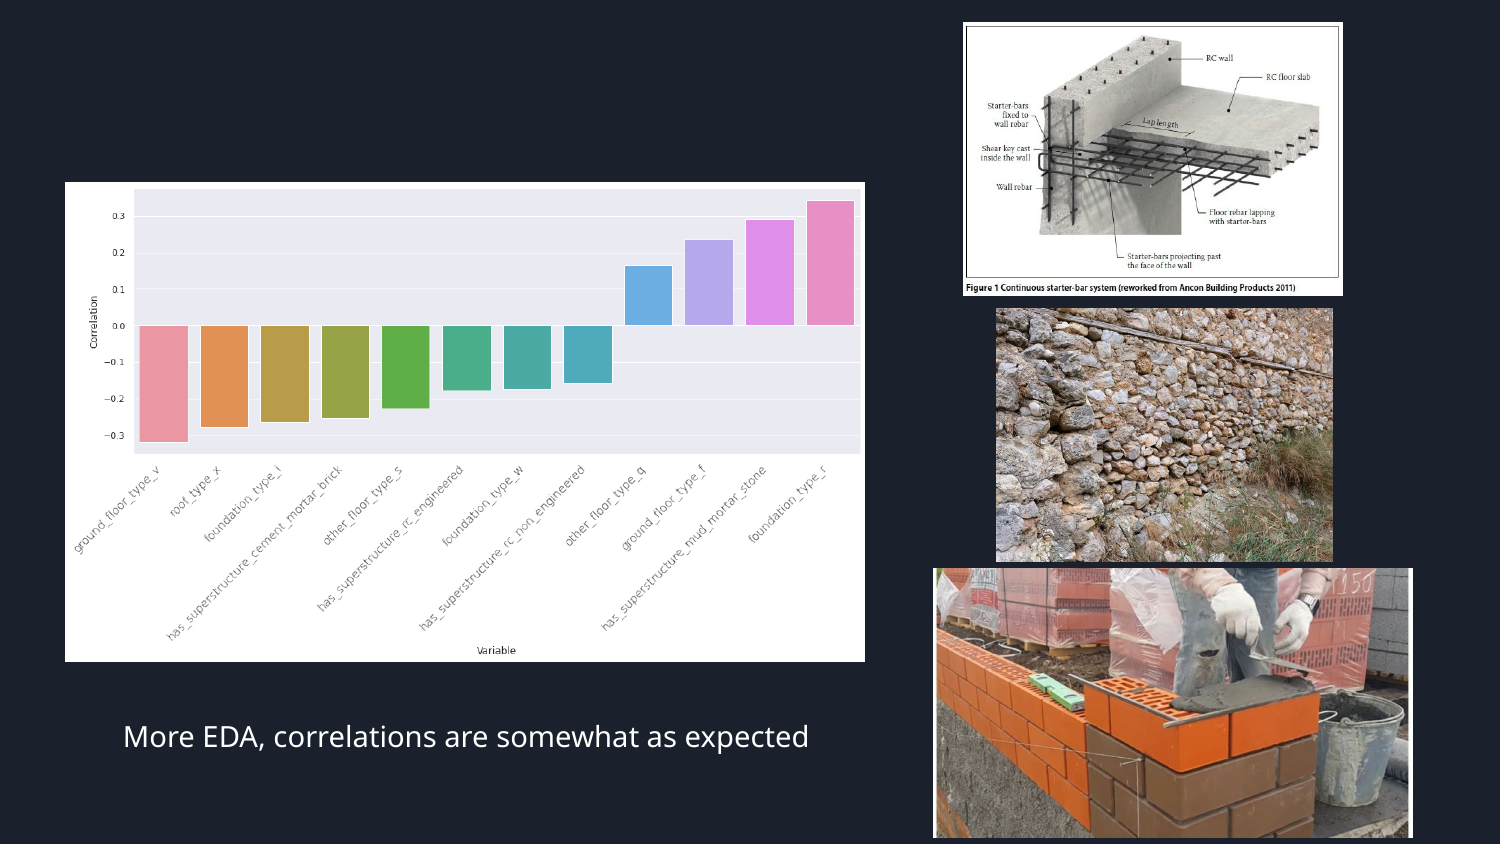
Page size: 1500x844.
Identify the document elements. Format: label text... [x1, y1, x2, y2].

picture [996, 308, 1333, 562]
picture [963, 21, 1343, 297]
text_box More EDA, correlations are somewhat as expected [107, 702, 927, 791]
picture [932, 568, 1413, 839]
picture [65, 182, 865, 662]
